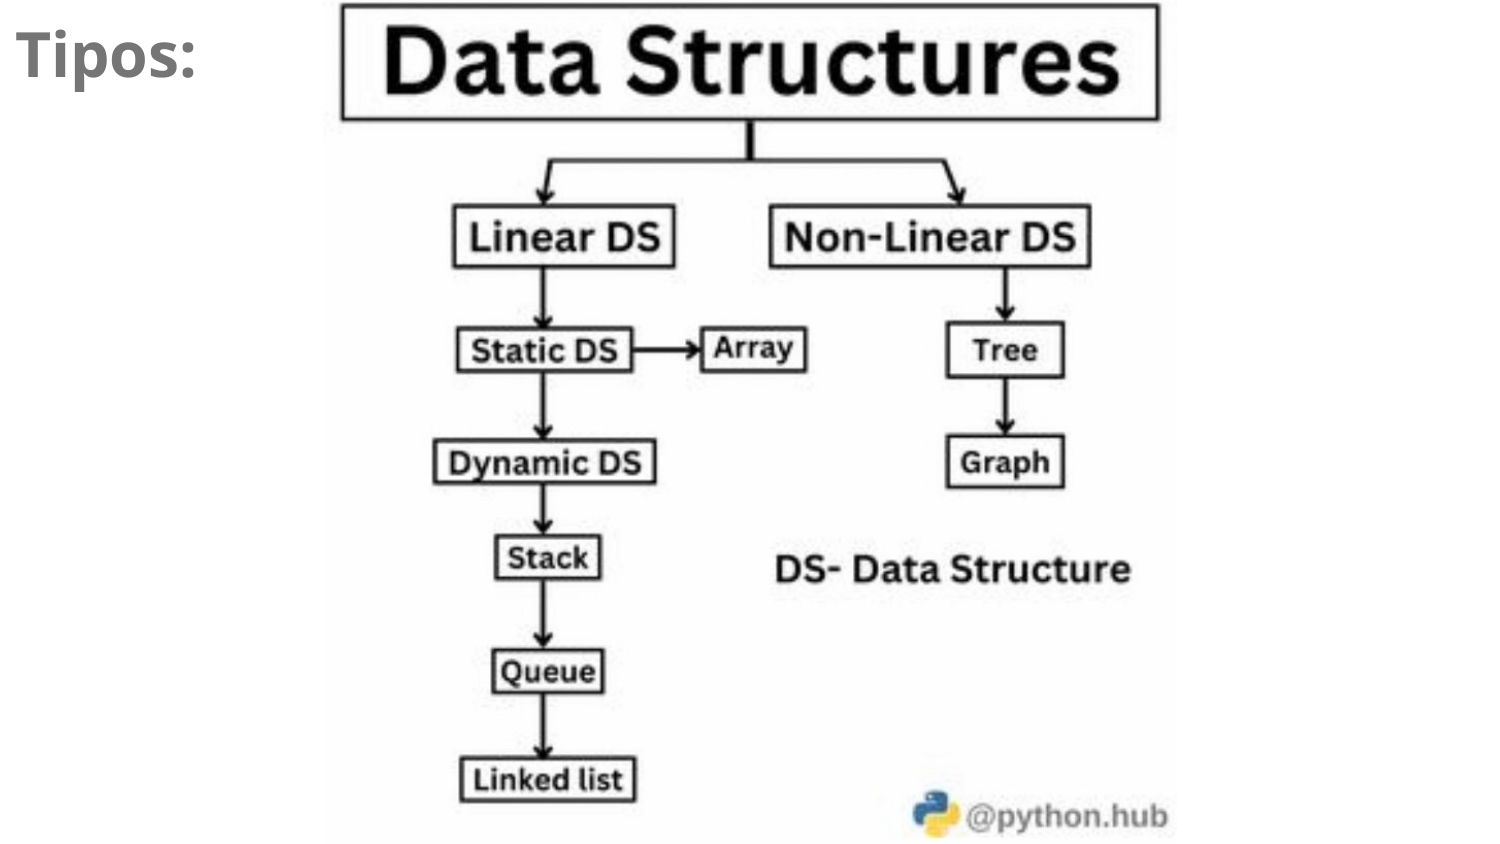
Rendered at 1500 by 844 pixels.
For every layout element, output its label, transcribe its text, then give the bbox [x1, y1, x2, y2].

picture [323, 0, 1177, 844]
title Tipos: [0, 0, 319, 126]
